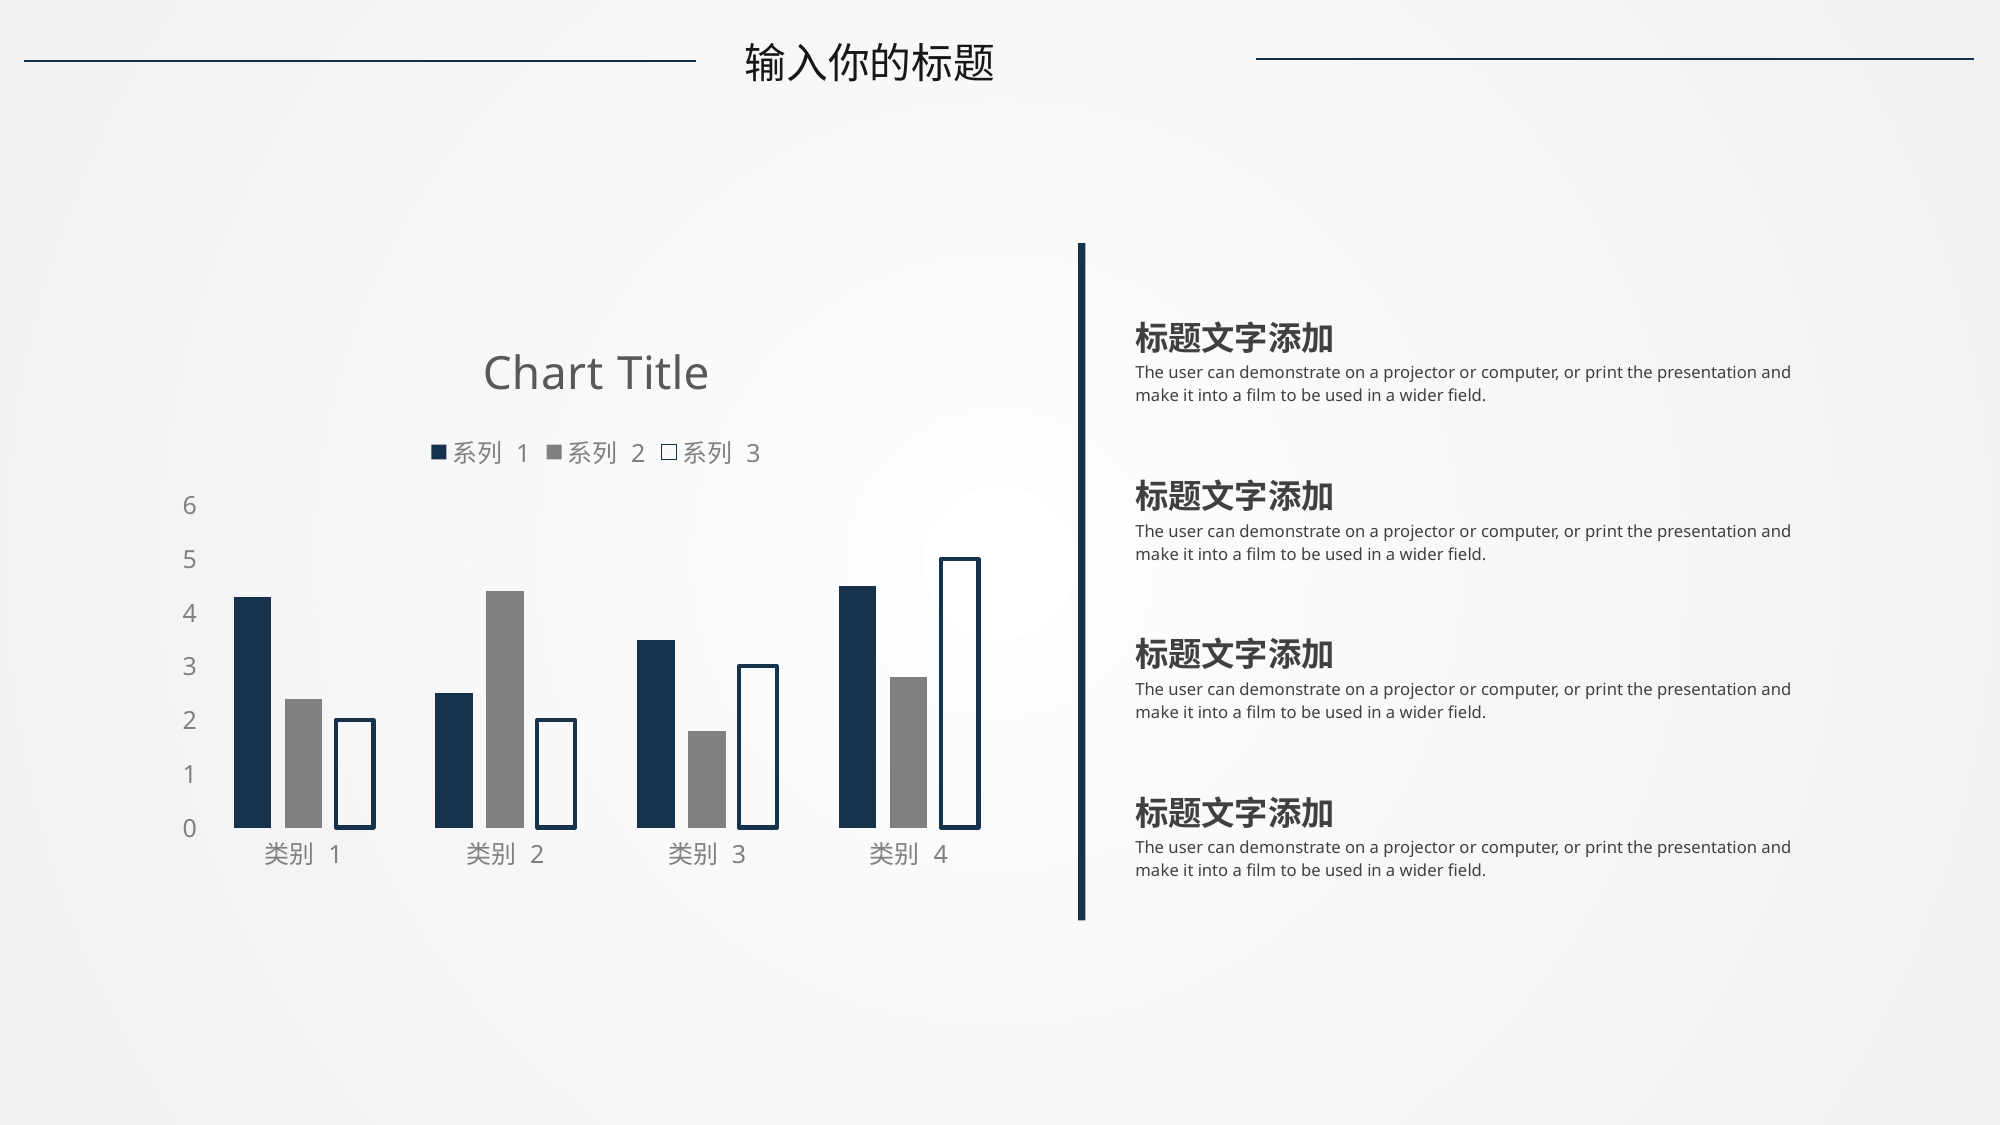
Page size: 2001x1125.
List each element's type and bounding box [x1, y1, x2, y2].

text_box [23, 36, 1974, 88]
text_box [1120, 617, 1815, 731]
text_box [1120, 459, 1815, 572]
text_box [1077, 242, 1087, 921]
text_box [1120, 776, 1815, 889]
chart [165, 308, 1027, 883]
text_box [1120, 301, 1815, 414]
